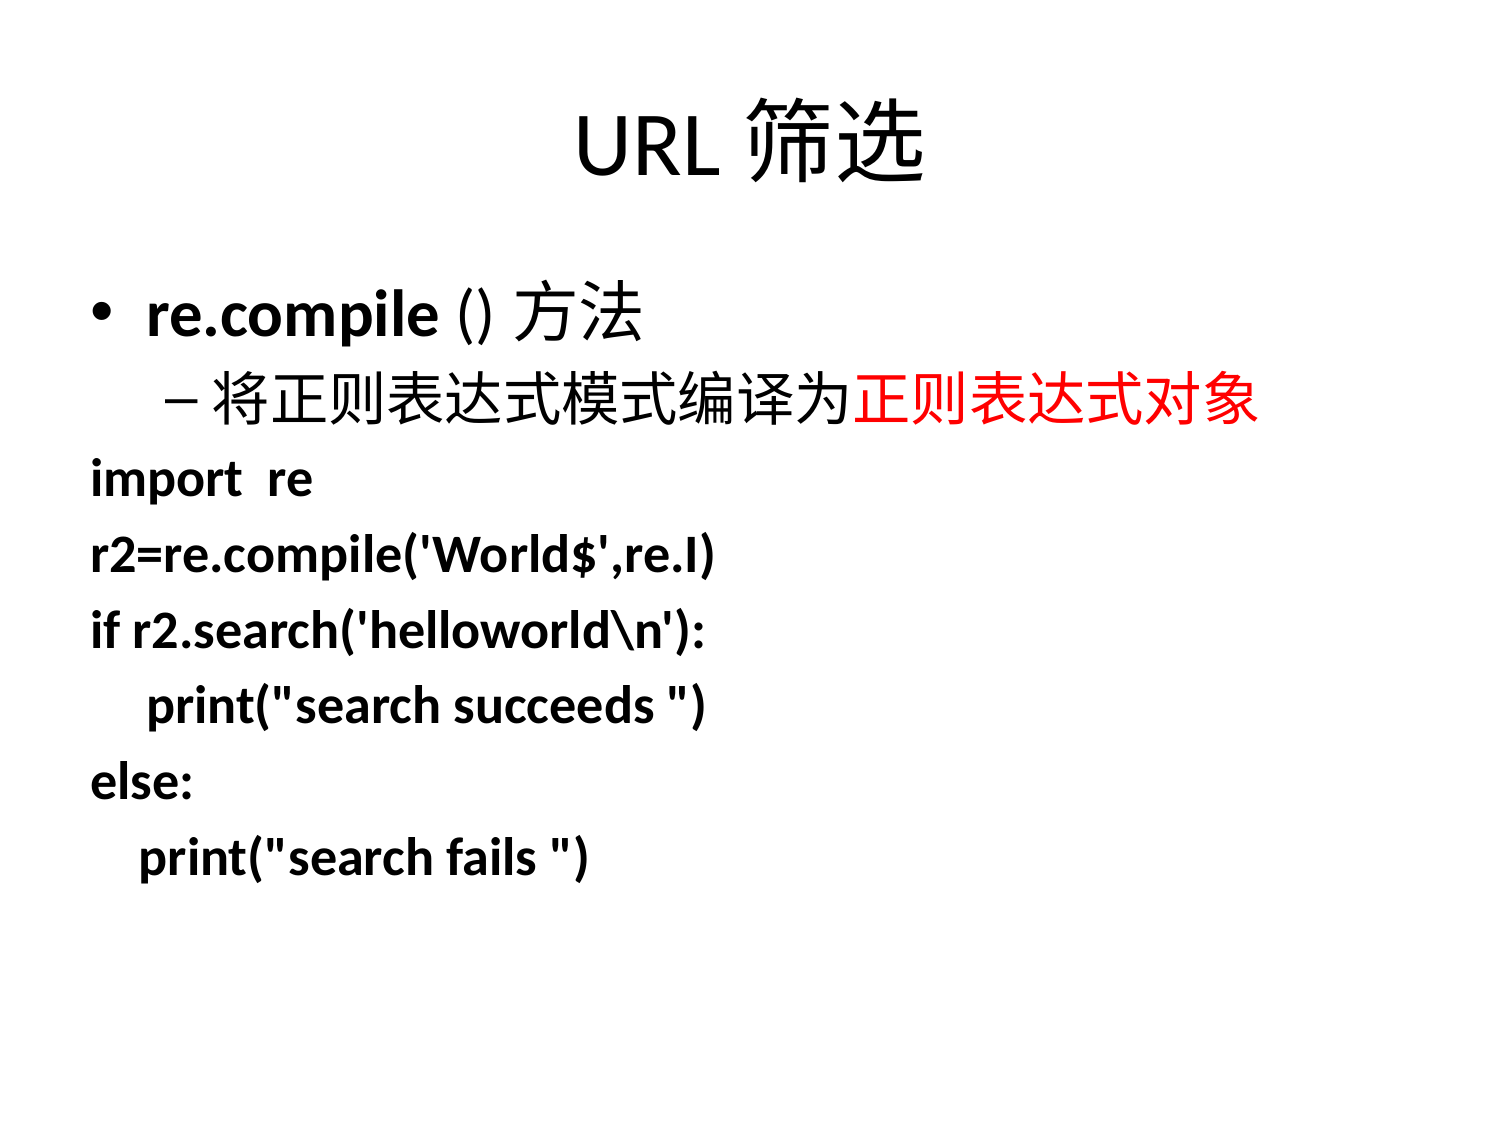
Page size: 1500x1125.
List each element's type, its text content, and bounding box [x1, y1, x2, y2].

list re.compile ()方法 将正则表达式模式编译为正则表达式对象 import re r2=re.compile('World$',re.I) if r2.search('helloworld\n'): print("search succeeds ") else: print("search fails ") [75, 262, 1425, 1005]
title URL筛选 [75, 45, 1425, 233]
